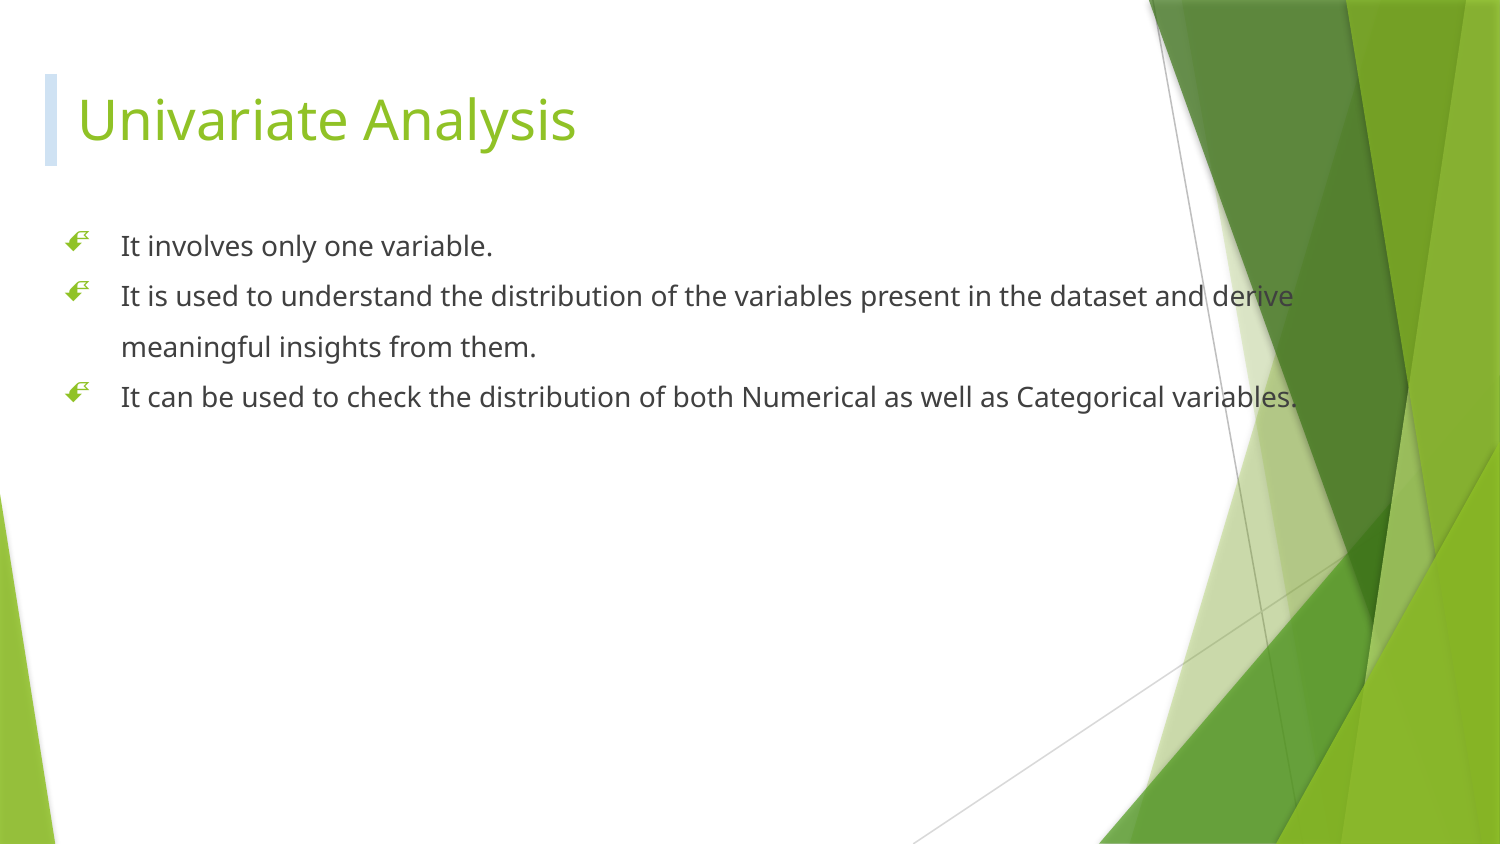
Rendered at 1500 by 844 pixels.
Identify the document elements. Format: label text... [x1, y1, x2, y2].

list It involves only one variable. It is used to understand the distribution of the variables present in the dataset and derive meaningful insights from them. It can be used to check the distribution of both Numerical as well as Categorical variables. [34, 166, 1433, 590]
title Univariate Analysis [66, 72, 1449, 167]
